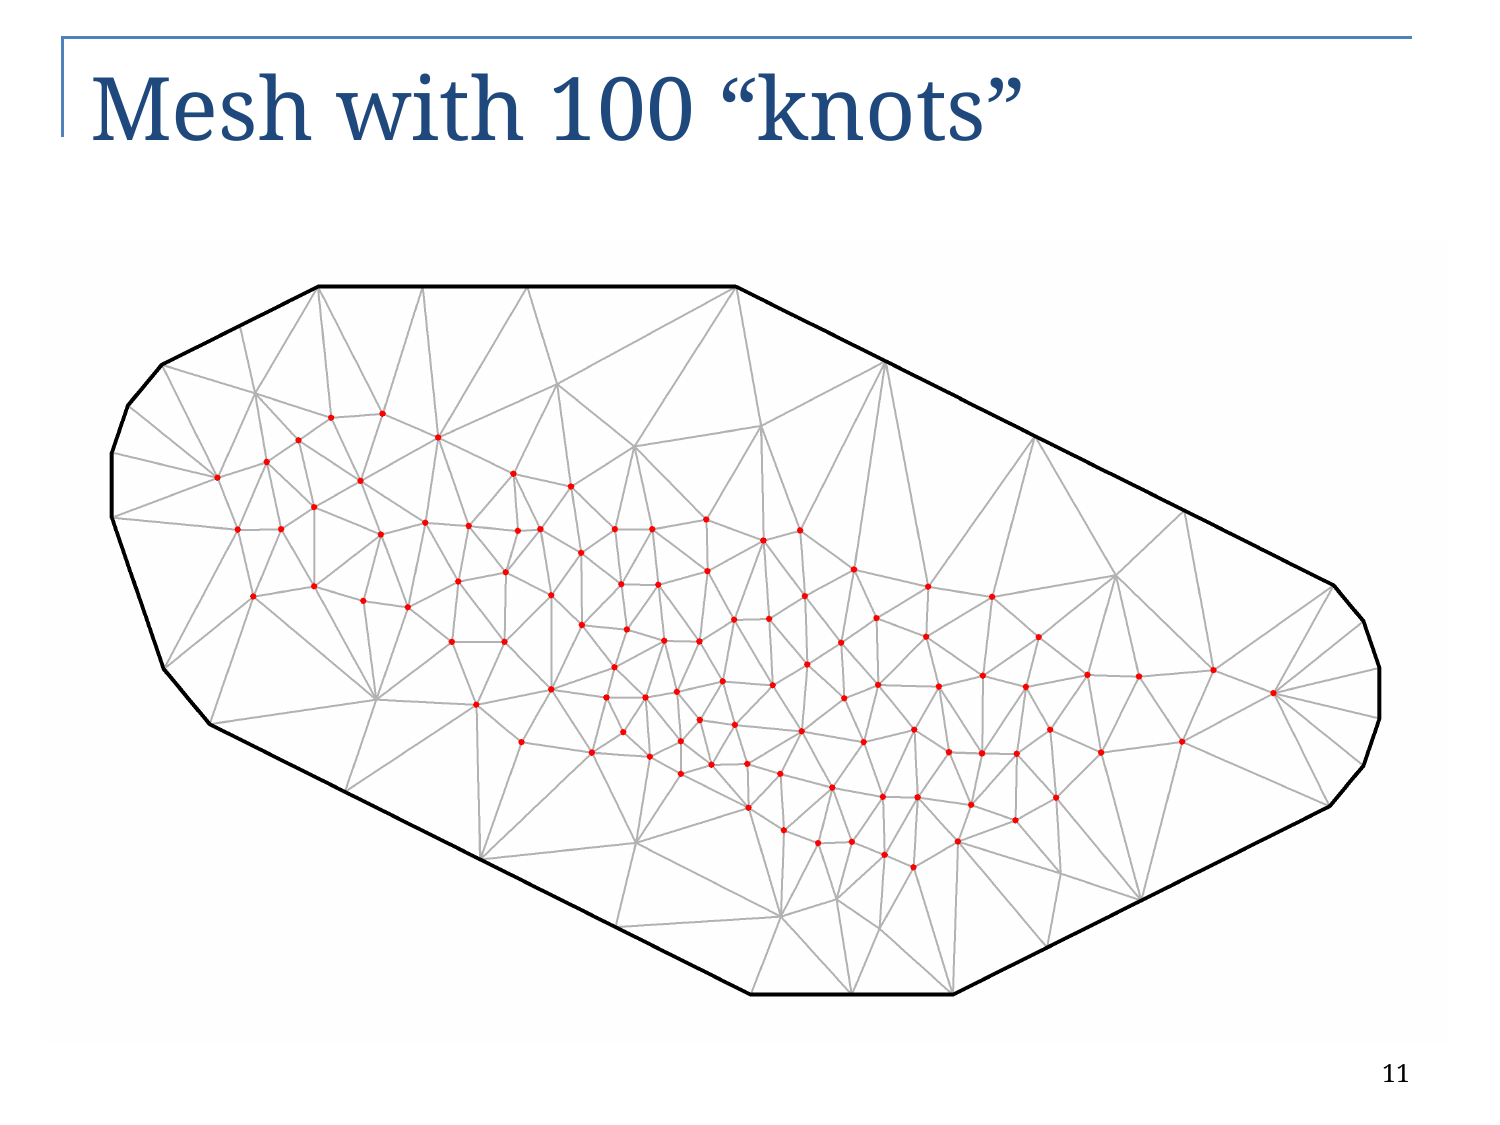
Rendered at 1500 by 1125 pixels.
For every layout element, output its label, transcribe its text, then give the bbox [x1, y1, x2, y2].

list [41, 238, 1450, 1043]
title Mesh with 100 “knots” [75, 45, 1425, 233]
slide_number 11 [1074, 1051, 1426, 1100]
